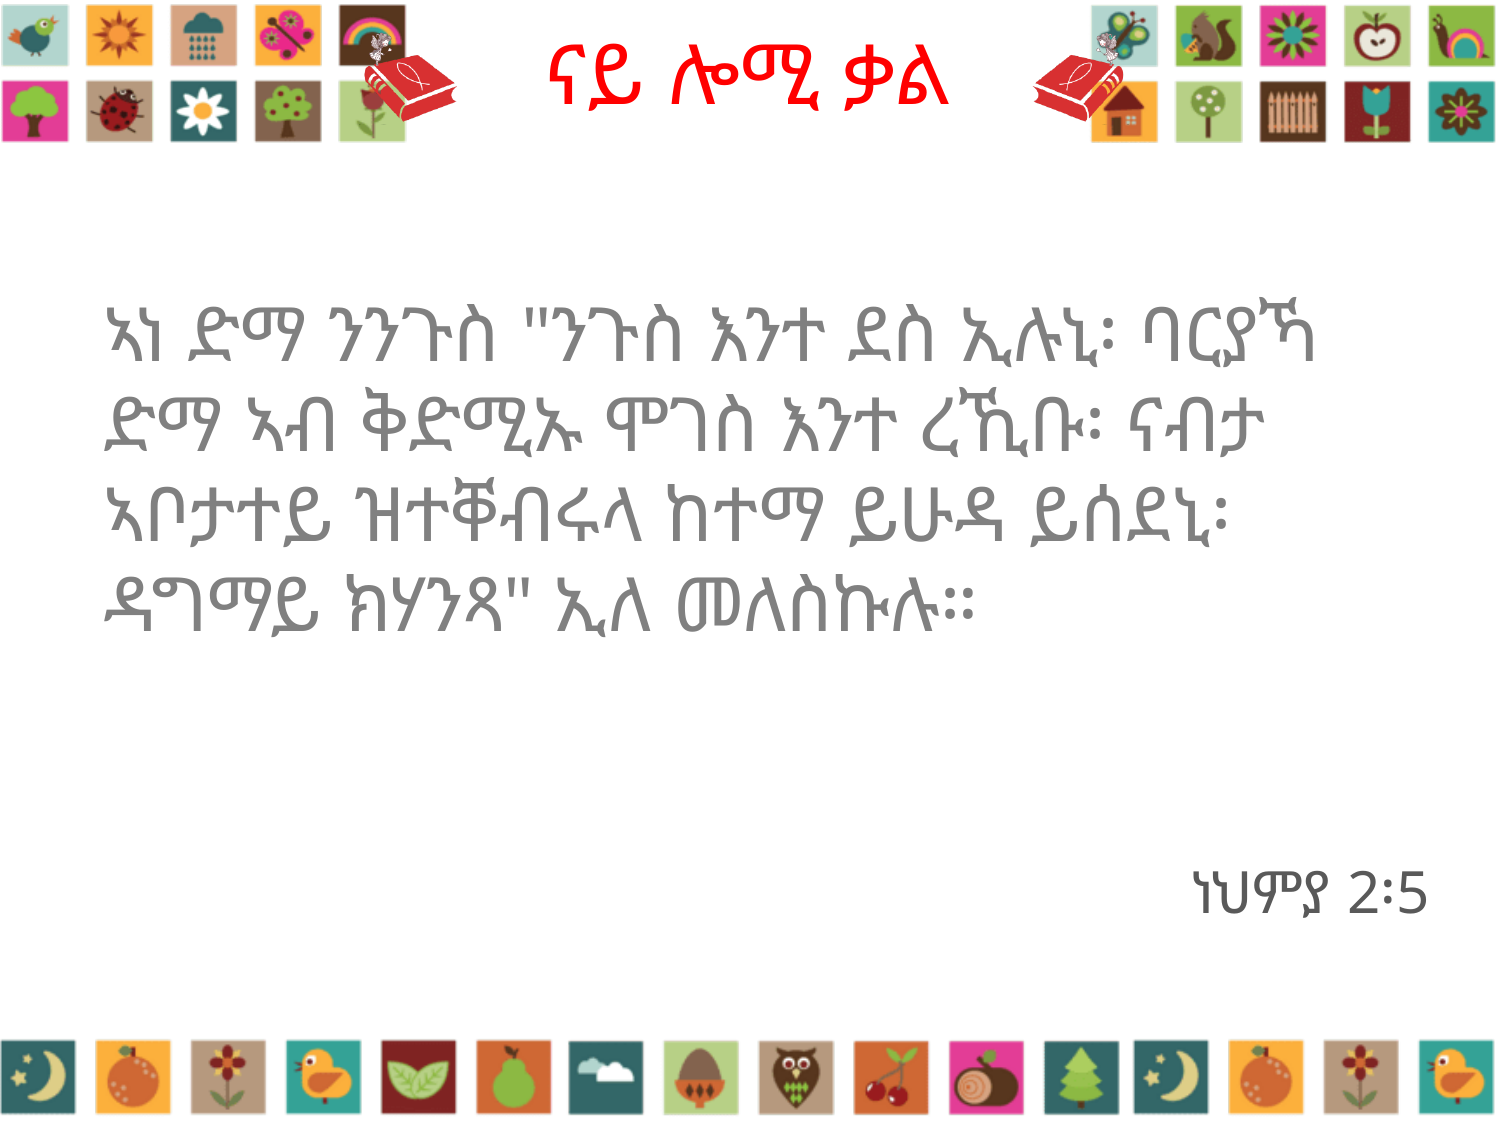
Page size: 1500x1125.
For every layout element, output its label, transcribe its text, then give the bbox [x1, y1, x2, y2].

text_box ኣነ ድማ ንንጉስ "ንጉስ እንተ ደስ ኢሉኒ፡ ባርያኻ ድማ ኣብ ቅድሚኡ ሞገስ እንተ ረኺቡ፡ ናብታ ኣቦታተይ ዝተቐብሩላ ከተማ ይሁዳ ይሰደኒ፡ ዳግማይ ክሃንጻ" ኢለ መለስኩሉ። [88, 278, 1436, 654]
picture [0, 3, 489, 150]
picture [1001, 3, 1500, 150]
text_box ነህምያ 2፡5 [812, 848, 1444, 933]
text_box ናይ ሎሚ ቃል [425, 13, 1078, 129]
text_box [0, 1028, 1500, 1118]
